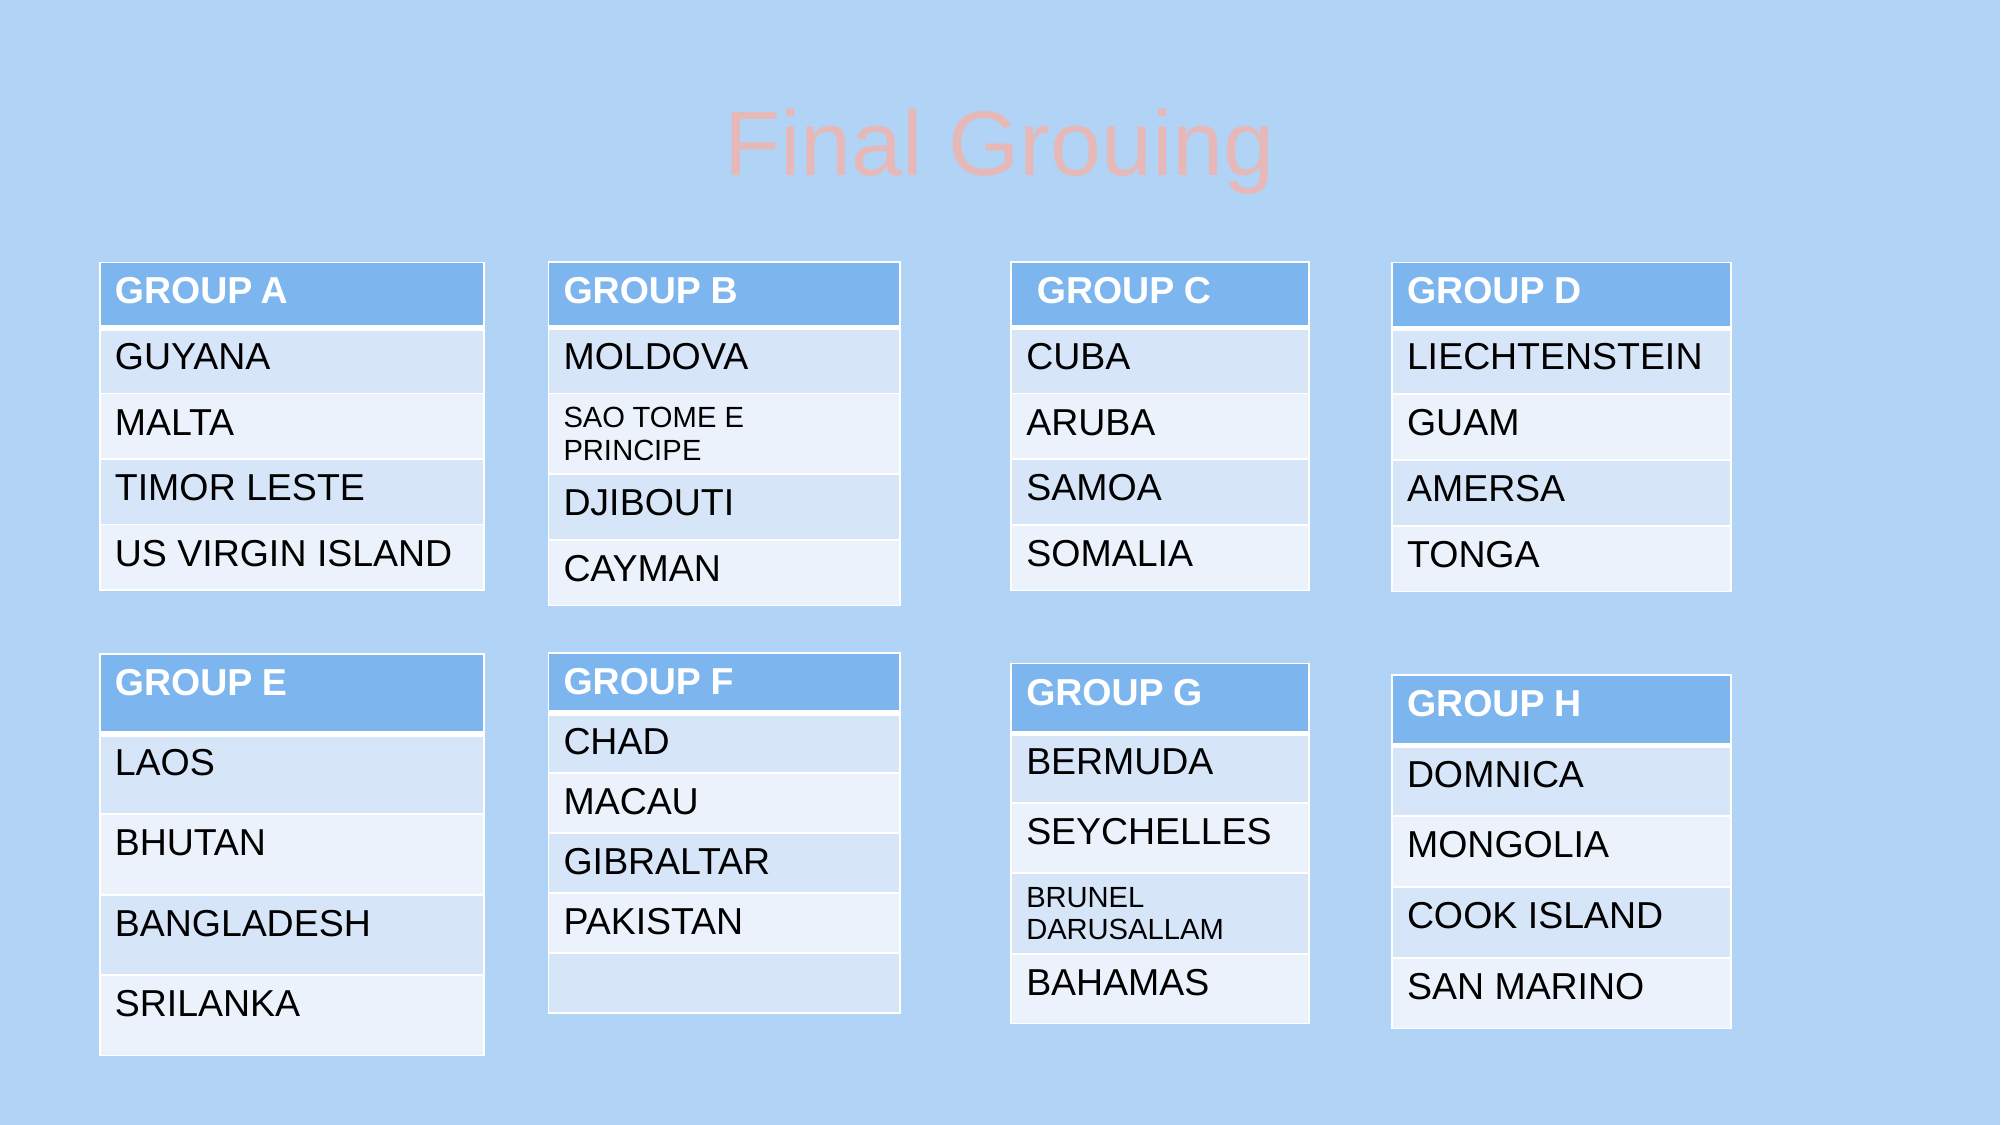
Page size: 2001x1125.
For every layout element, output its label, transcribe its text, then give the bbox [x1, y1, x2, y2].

table_cell DOMNICA [1393, 748, 1730, 815]
table_header GROUP G [1012, 664, 1308, 731]
table_cell COOK ISLAND [1393, 888, 1730, 957]
table_cell PAKISTAN [549, 894, 899, 952]
table_cell MALTA [101, 394, 483, 458]
table_header GROUP D [1393, 263, 1730, 326]
table_cell GUYANA [101, 331, 483, 393]
table_cell SRILANKA [101, 976, 483, 1055]
table_cell BAHAMAS [1012, 955, 1308, 1023]
table_cell SOMALIA [1012, 526, 1308, 590]
table_cell US VIRGIN ISLAND [101, 525, 483, 589]
table_cell TONGA [1393, 527, 1730, 591]
table_header GROUP E [101, 655, 483, 731]
table_cell MOLDOVA [549, 330, 899, 393]
table_header GROUP B [549, 263, 899, 325]
table_cell CUBA [1012, 330, 1308, 393]
table_cell LIECHTENSTEIN [1393, 331, 1730, 393]
table_cell AMERSA [1393, 461, 1730, 525]
table_cell TIMOR LESTE [101, 460, 483, 524]
table_cell BERMUDA [1012, 736, 1308, 802]
table_cell BRUNEL DARUSALLAM [1012, 874, 1308, 953]
table_cell MACAU [549, 774, 899, 832]
table_header GROUP H [1393, 676, 1730, 743]
table_cell ARUBA [1012, 394, 1308, 458]
table_cell LAOS [101, 737, 483, 813]
table_cell CAYMAN [549, 541, 899, 605]
table_header GROUP A [101, 263, 483, 325]
table_cell GIBRALTAR [549, 834, 899, 892]
table_cell MONGOLIA [1393, 817, 1730, 886]
table_header GROUP F [549, 654, 899, 710]
table_cell [549, 954, 899, 1012]
table_cell SEYCHELLES [1012, 804, 1308, 872]
table_cell SAO TOME E PRINCIPE [549, 394, 899, 473]
table_cell CHAD [549, 716, 899, 772]
table_cell DJIBOUTI [549, 475, 899, 539]
table_cell SAMOA [1012, 460, 1308, 524]
table_cell GUAM [1393, 395, 1730, 459]
table_header GROUP C [1012, 263, 1308, 325]
title Final Grouing [99, 44, 1901, 233]
table_cell BHUTAN [101, 815, 483, 894]
table_cell BANGLADESH [101, 896, 483, 974]
table_cell SAN MARINO [1393, 959, 1730, 1028]
